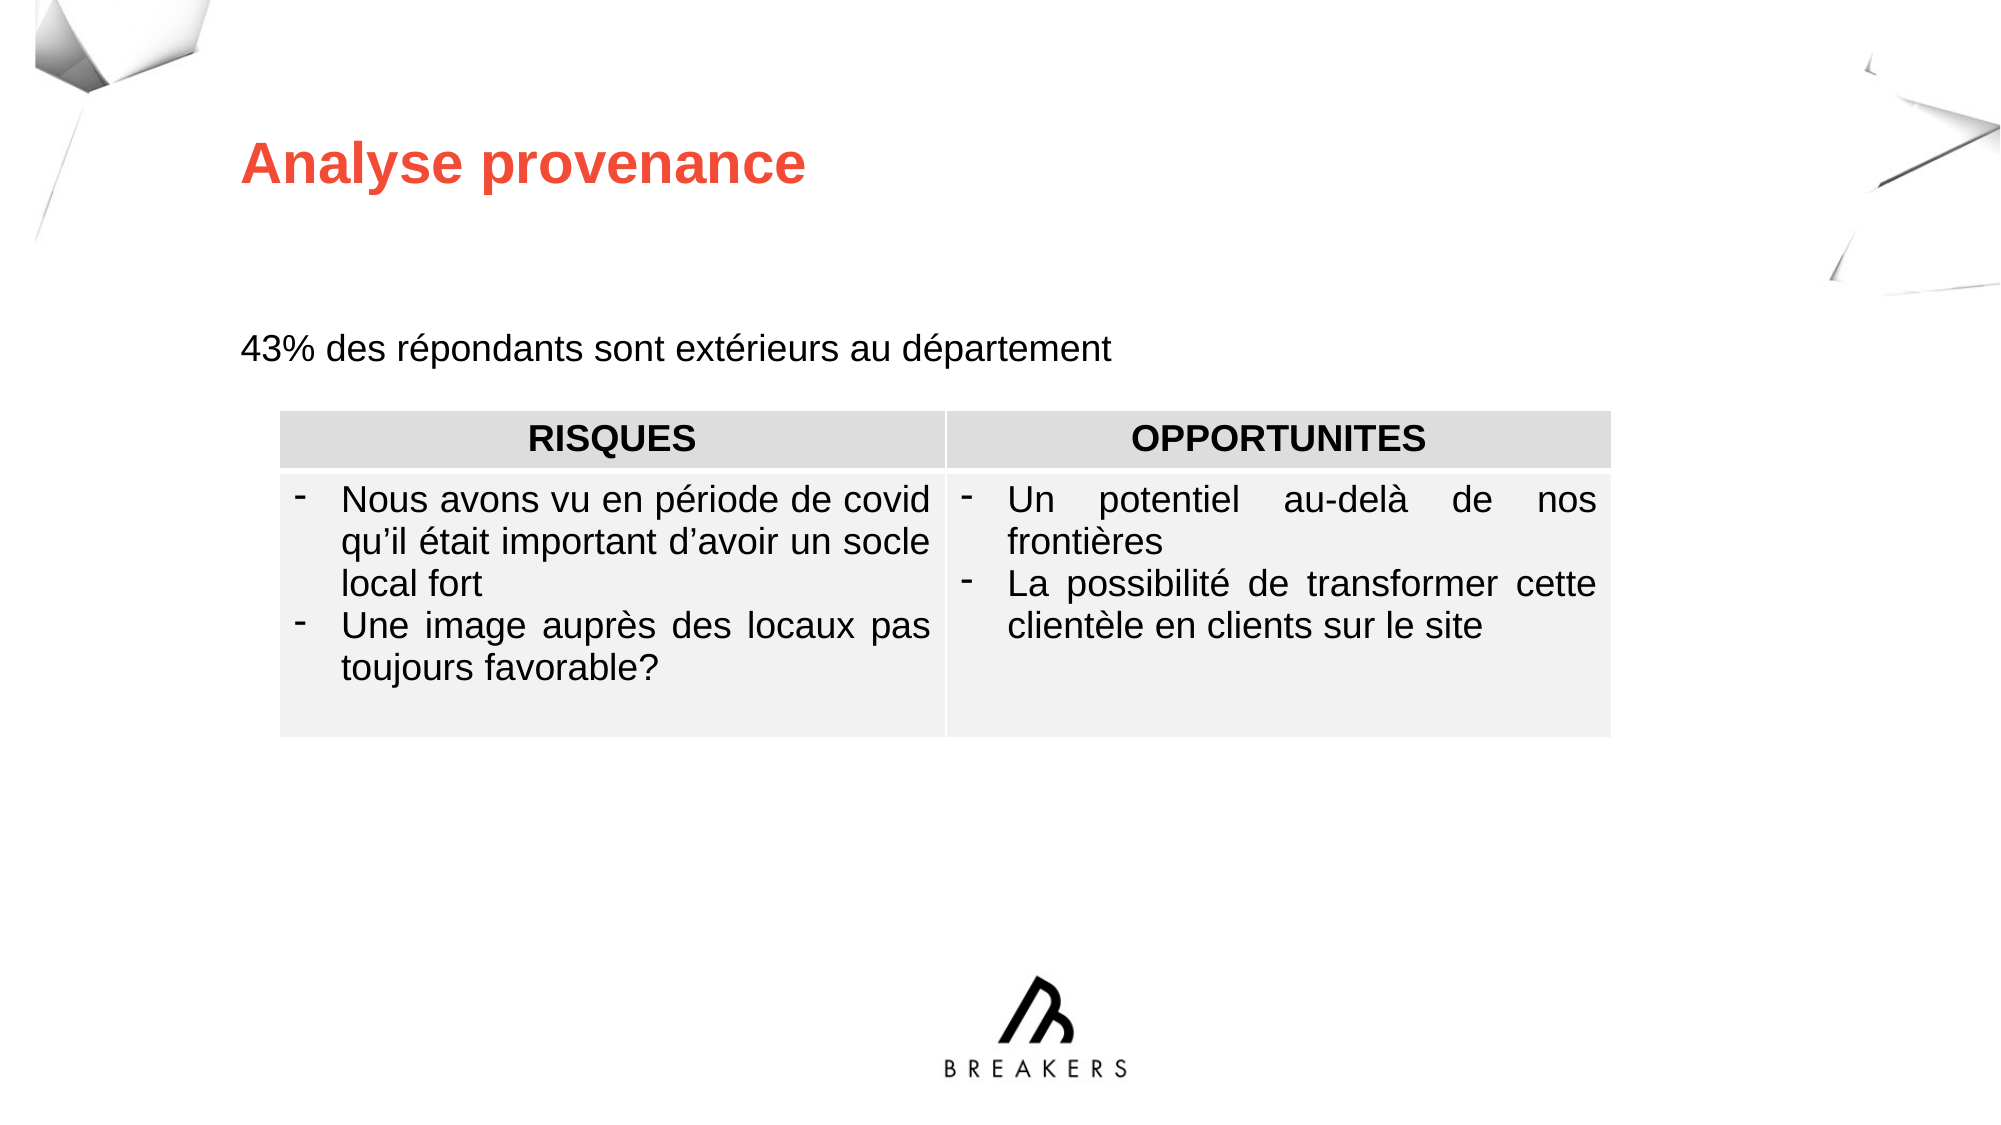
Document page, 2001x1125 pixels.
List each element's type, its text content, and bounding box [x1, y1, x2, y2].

table_cell Nous avons vu en période de covid qu’il était important d’avoir un socle local fort Une image auprès des locaux pas toujours favorable? [280, 474, 945, 737]
list Analyse provenance [225, 117, 1761, 287]
table_header OPPORTUNITES [947, 411, 1611, 468]
table_cell Un potentiel au-delà de nos frontières La possibilité de transformer cette clientèle en clients sur le site [947, 474, 1611, 737]
picture [35, 0, 2001, 1125]
table_header RISQUES [280, 411, 945, 468]
list 43% des répondants sont extérieurs au département [225, 321, 1761, 407]
